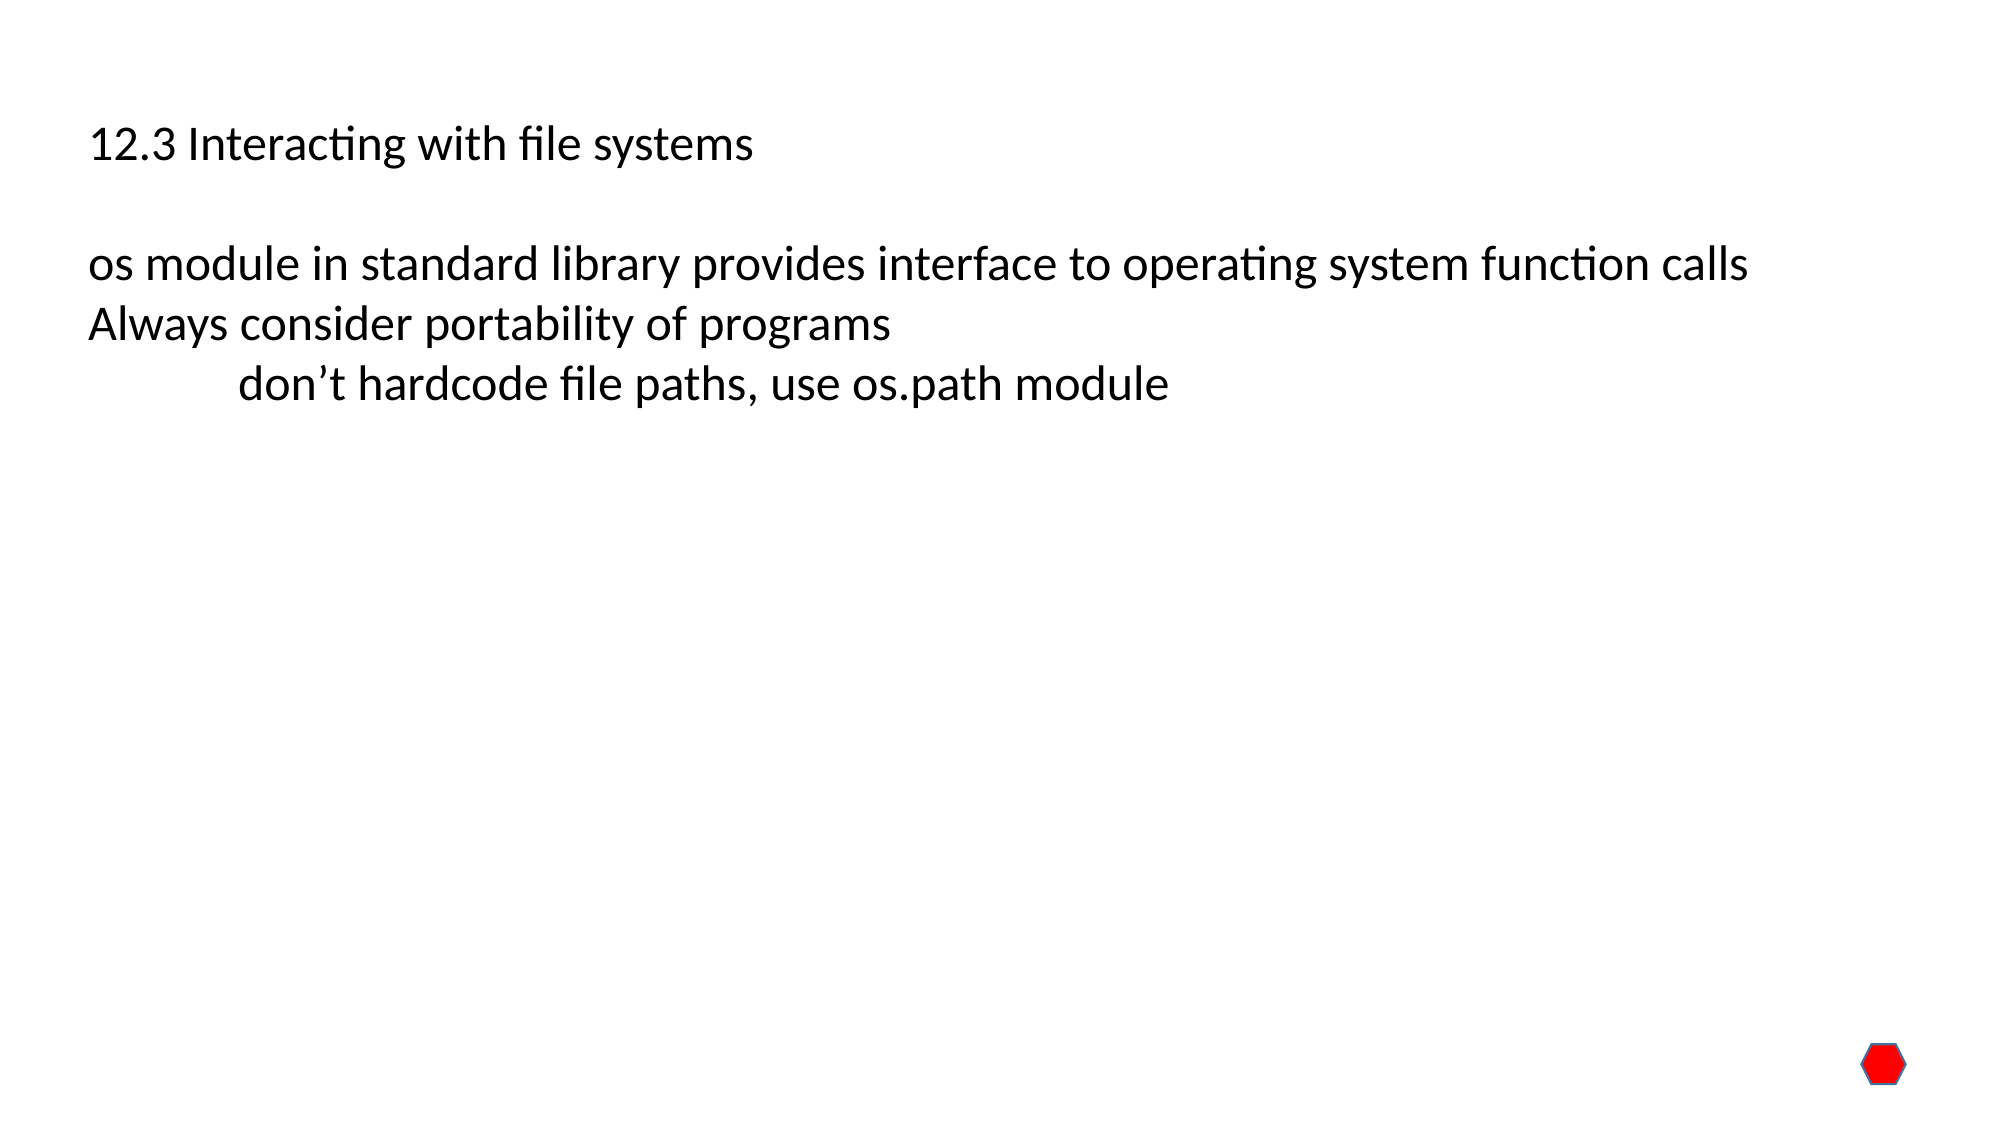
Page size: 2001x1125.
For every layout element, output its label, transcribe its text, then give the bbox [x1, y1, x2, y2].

text_box 12.3 Interacting with file systems os module in standard library provides interface to operating system function calls Always consider portability of programs don’t hardcode file paths, use os.path module [73, 103, 1944, 418]
text_box [1860, 1043, 1907, 1086]
